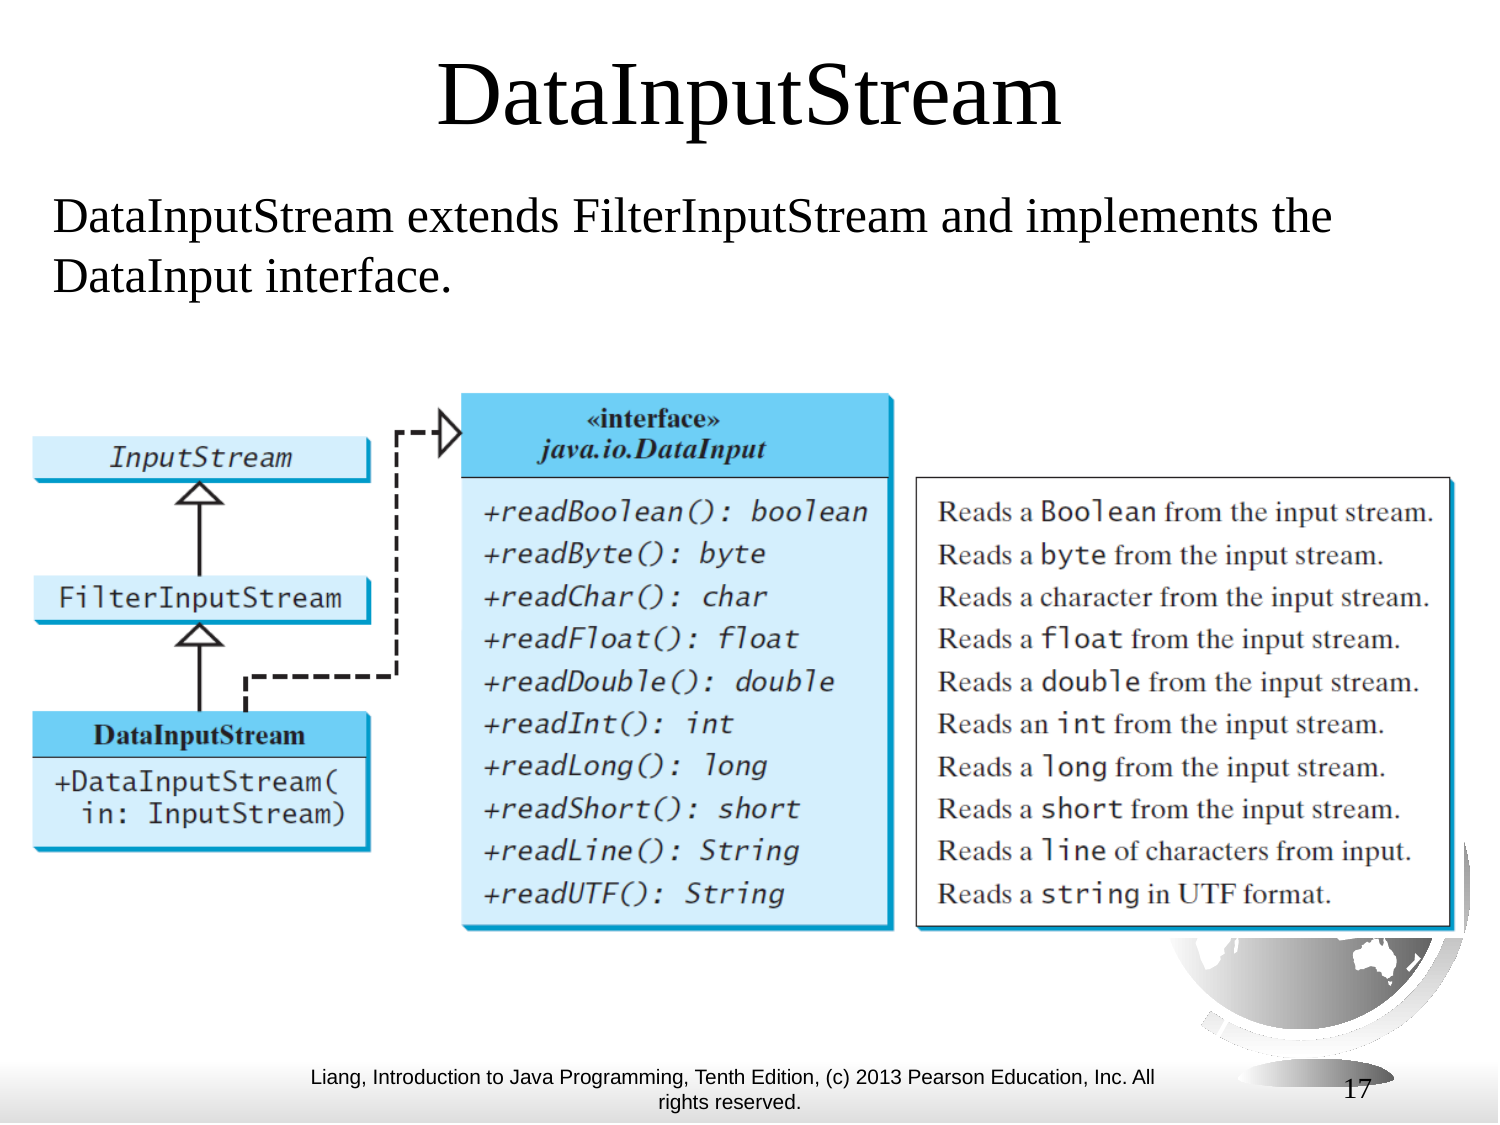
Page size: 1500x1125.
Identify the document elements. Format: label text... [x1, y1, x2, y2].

slide_number 17 [1074, 1049, 1388, 1125]
text_box DataInputStream extends FilterInputStream and implements the DataInput interface. [37, 174, 1450, 332]
title DataInputStream [37, 37, 1463, 138]
picture [24, 387, 1464, 938]
